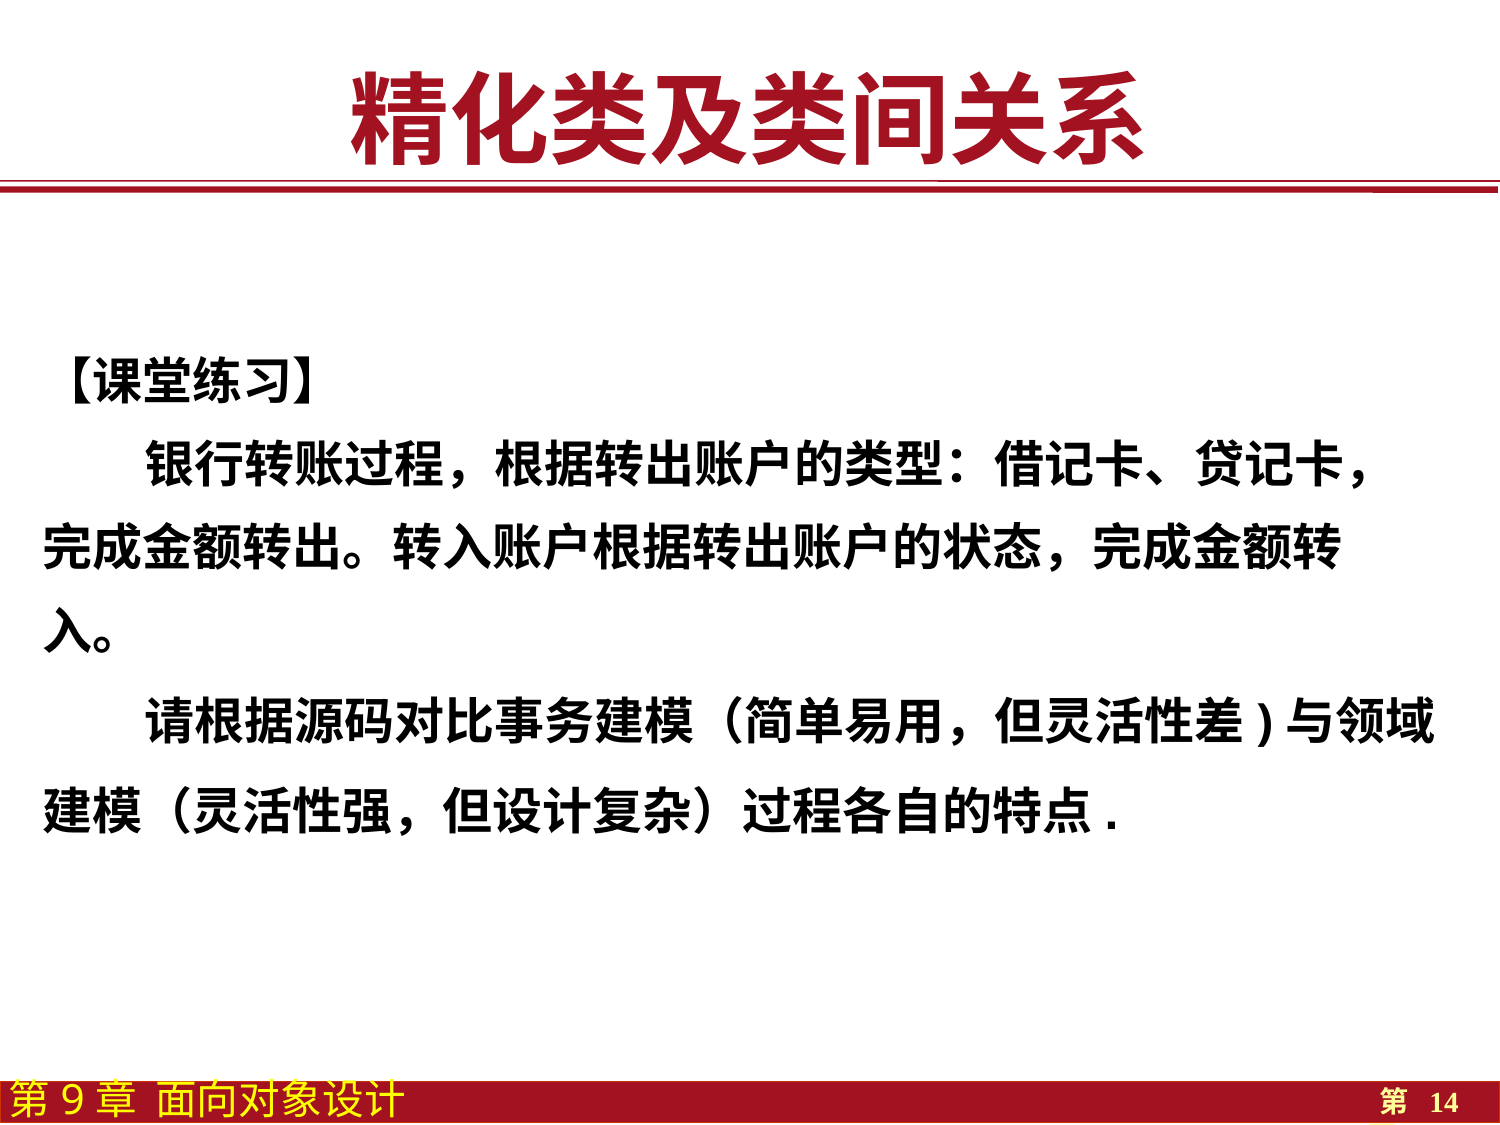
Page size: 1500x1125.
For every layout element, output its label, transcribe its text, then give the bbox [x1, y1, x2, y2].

text_box 【课堂练习】 银行转账过程，根据转出账户的类型：借记卡、贷记卡，完成金额转出。转入账户根据转出账户的状态，完成金额转入。 请根据源码对比事务建模（简单易用，但灵活性差)与领域建模（灵活性强，但设计复杂）过程各自的特点. [27, 318, 1456, 847]
text_box 精化类及类间关系 [254, 49, 1245, 185]
